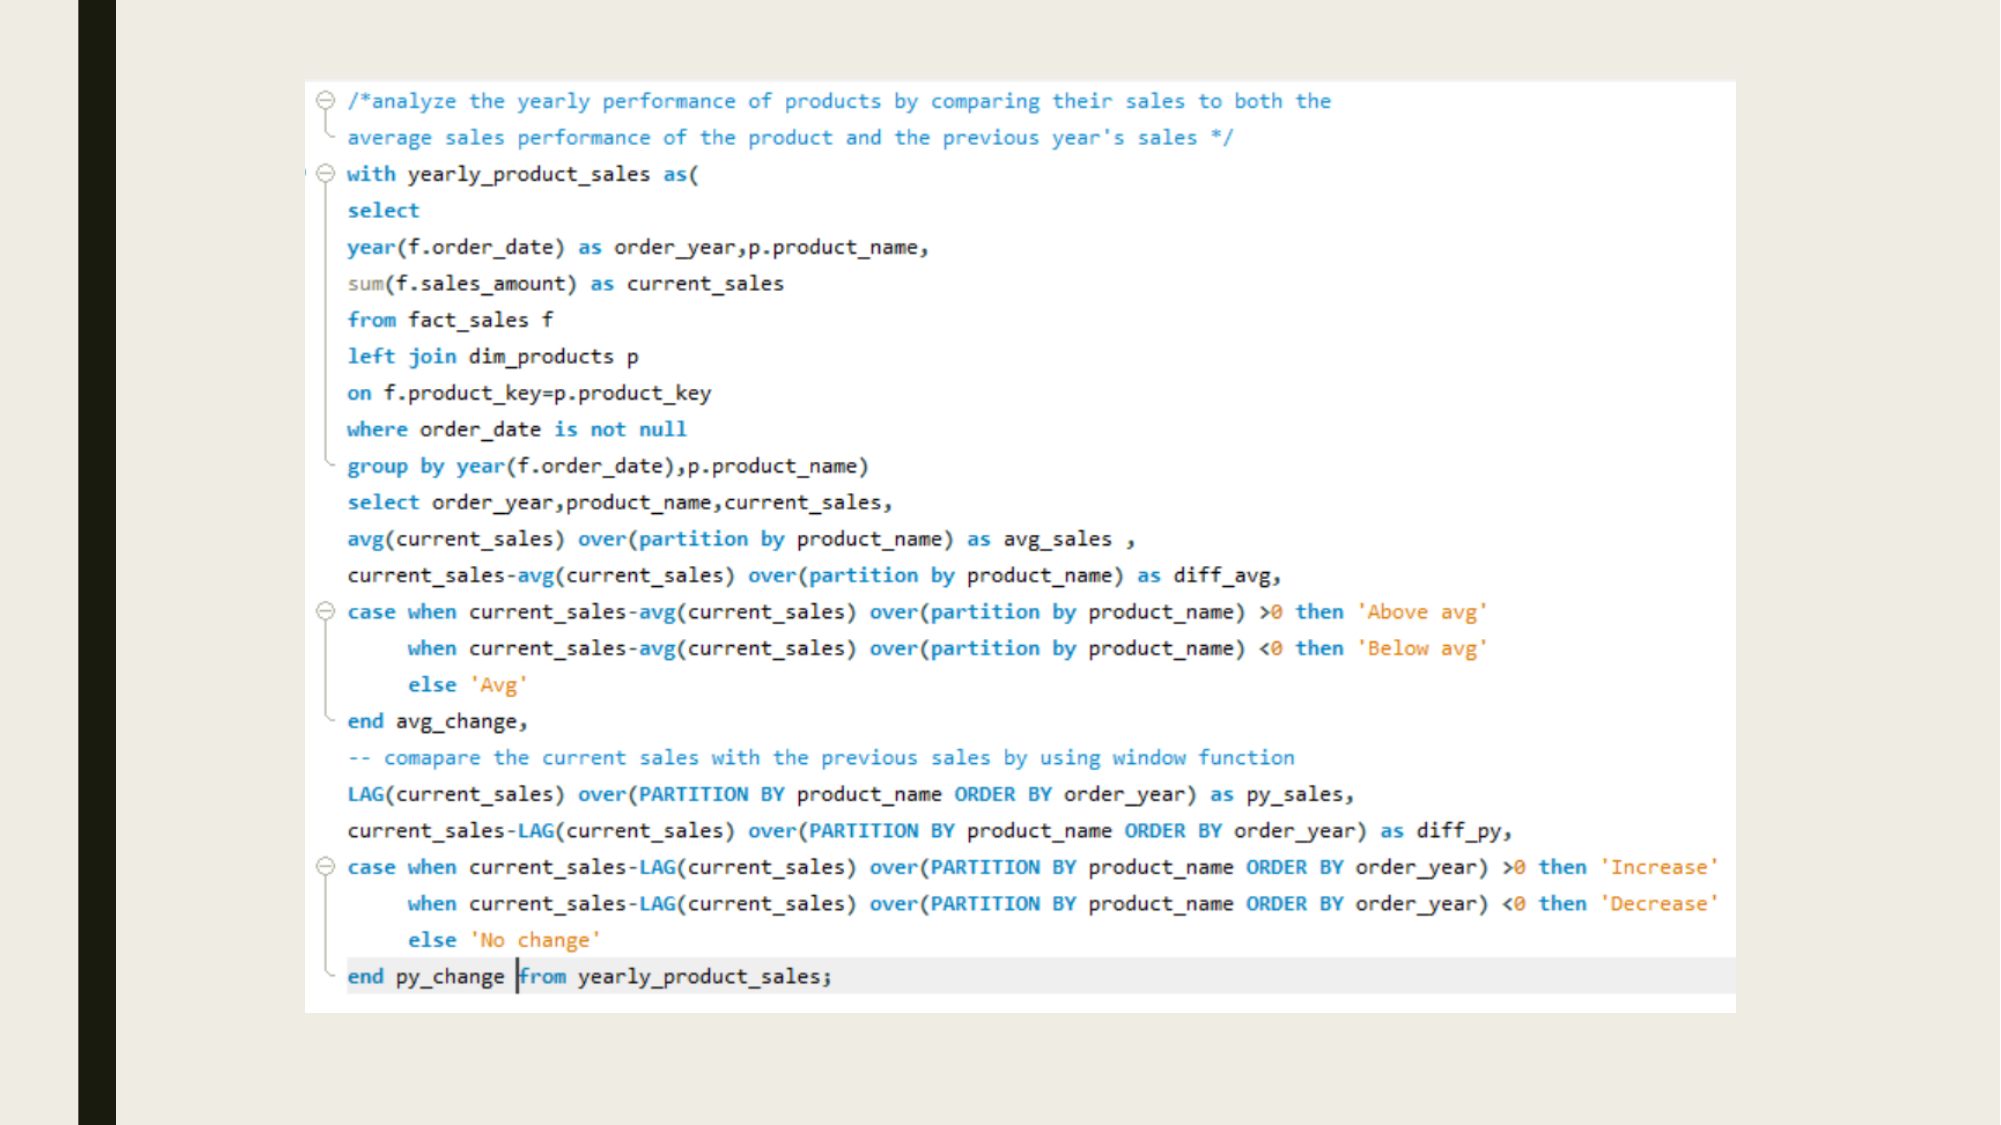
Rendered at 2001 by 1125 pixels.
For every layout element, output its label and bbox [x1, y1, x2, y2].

list [305, 79, 1736, 1013]
